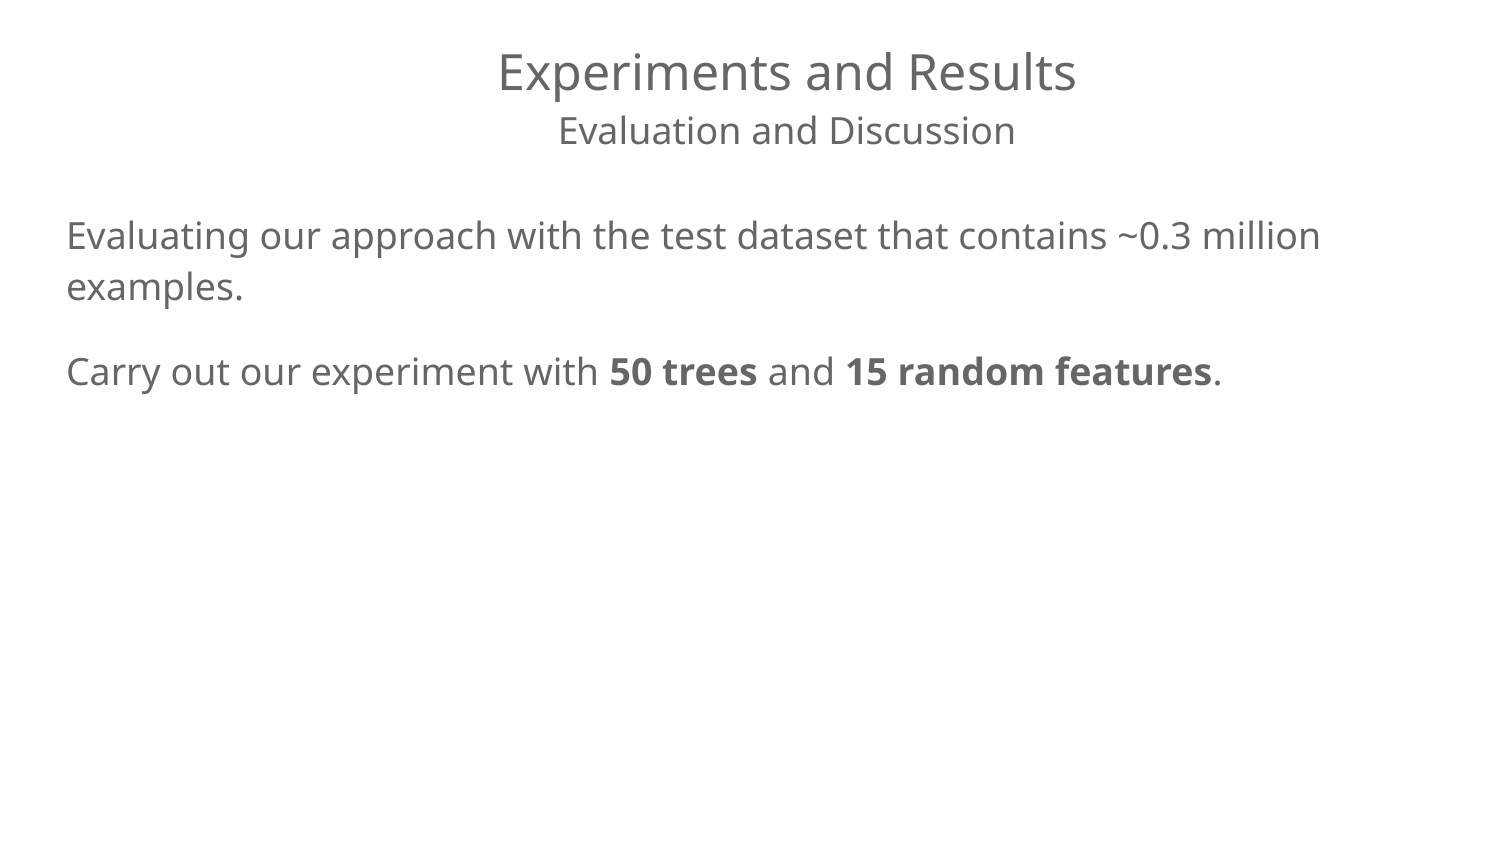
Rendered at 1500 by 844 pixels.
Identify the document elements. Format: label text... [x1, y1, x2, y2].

list Evaluating our approach with the test dataset that contains ~0.3 million examples. Carry out our experiment with 50 trees and 15 random features. [51, 189, 1449, 750]
title Experiments and Results Evaluation and Discussion [51, 16, 1449, 171]
